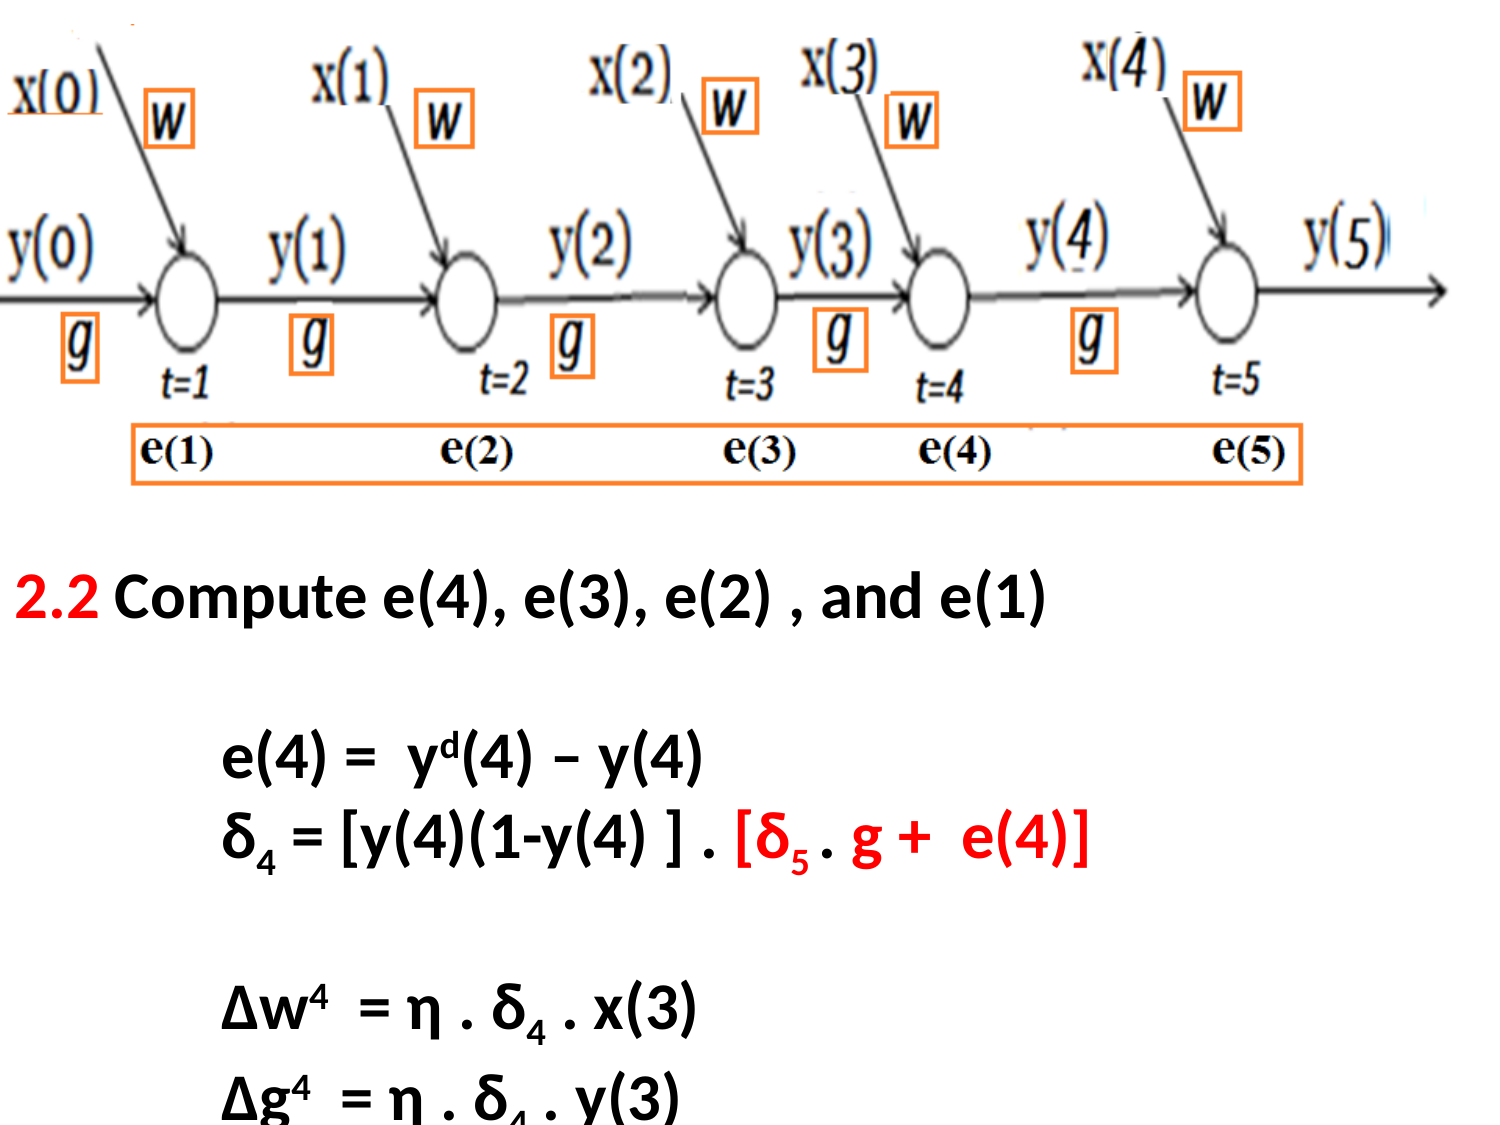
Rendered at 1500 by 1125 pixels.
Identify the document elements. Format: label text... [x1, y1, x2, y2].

picture [0, 24, 1455, 501]
text_box 2.2 Compute e(4), e(3), e(2) , and e(1) e(4) = yd(4) – y(4) δ4 = [y(4)(1-y(4) ] . [δ5 . g + e(4)] Δw4 = η . δ4 . x(3) Δg4 = η . δ4 . y(3) [0, 544, 1500, 1125]
